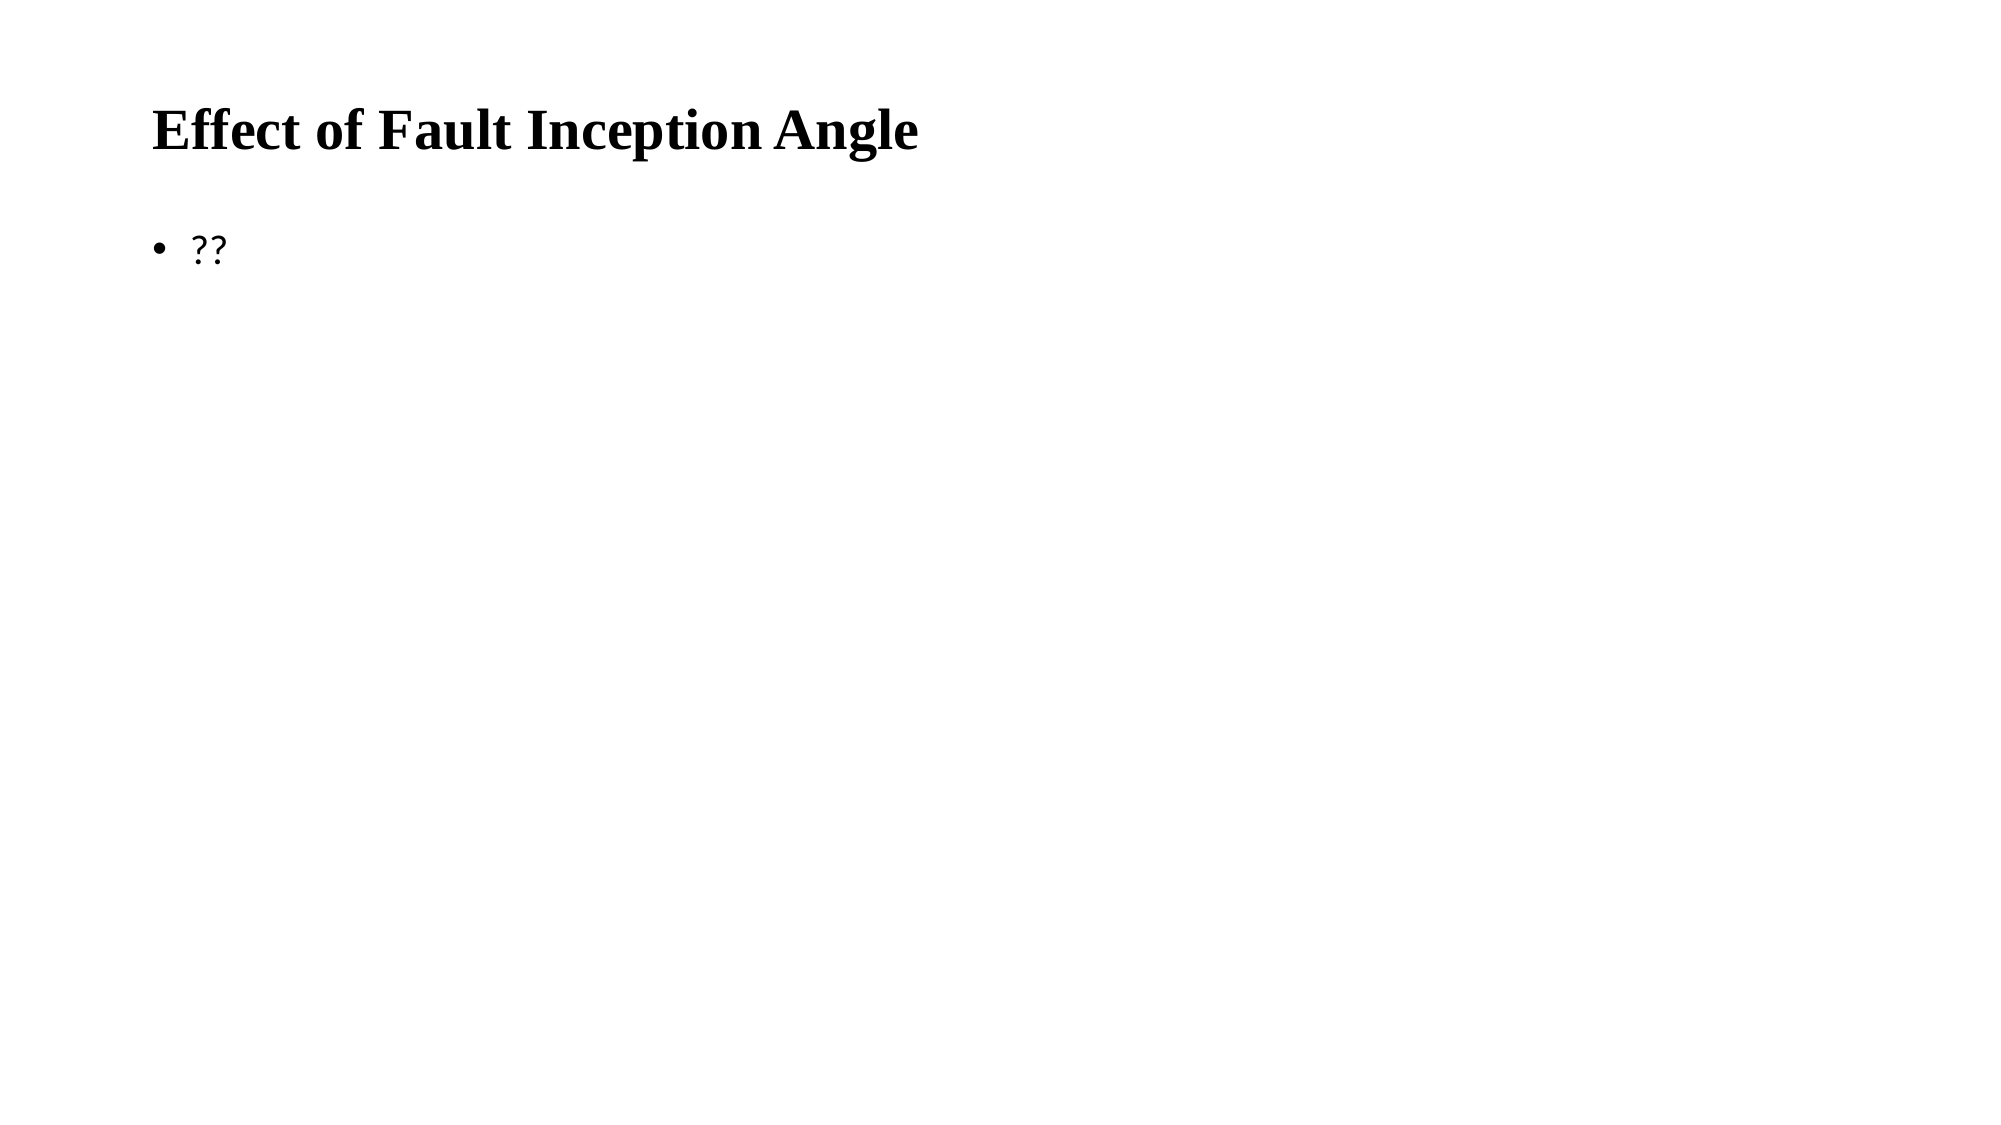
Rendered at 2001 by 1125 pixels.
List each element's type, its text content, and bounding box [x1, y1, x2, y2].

title Effect of Fault Inception Angle [137, 85, 1863, 176]
text_box ?? [137, 215, 1863, 1040]
